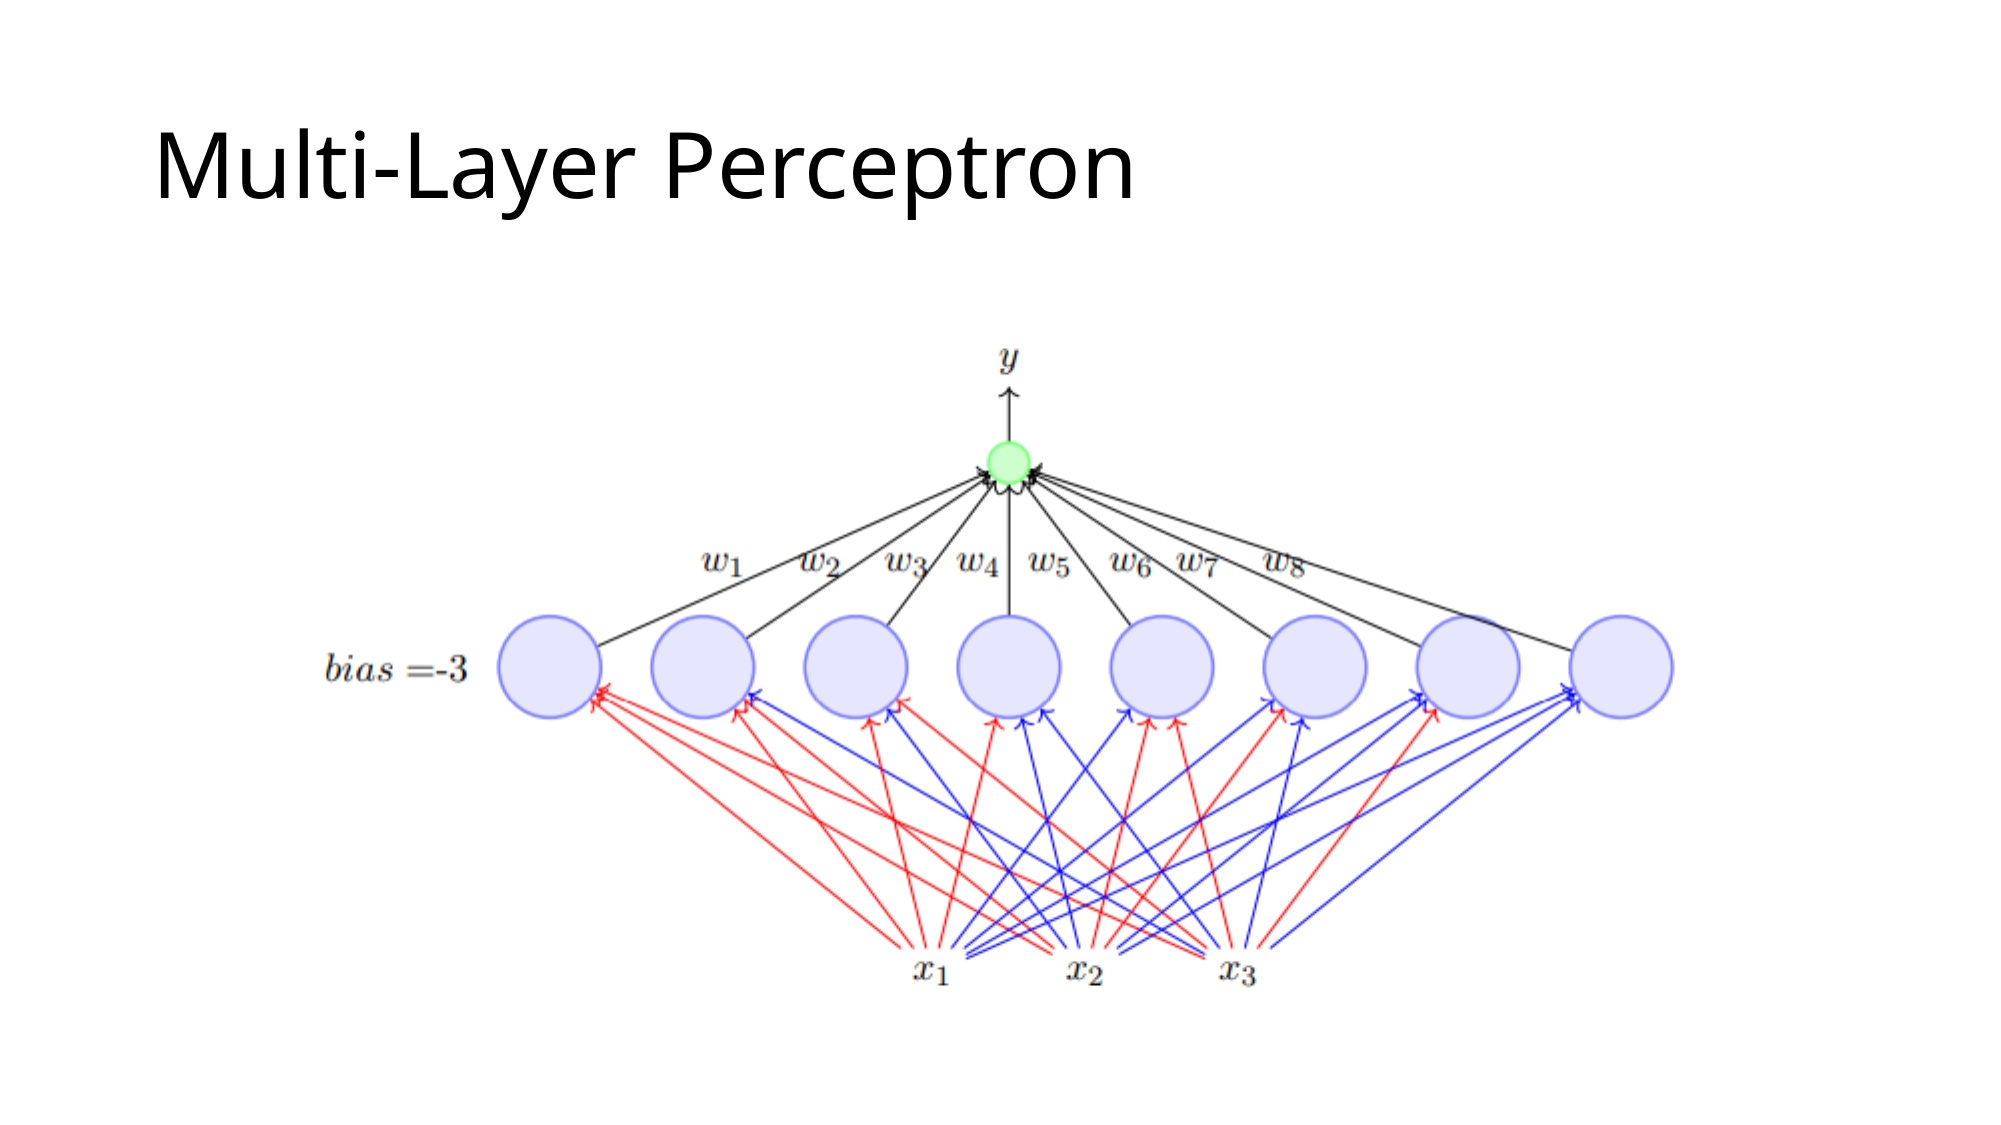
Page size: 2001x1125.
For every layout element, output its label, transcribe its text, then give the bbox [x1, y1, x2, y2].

picture [293, 337, 1707, 1006]
title Multi-Layer Perceptron [137, 59, 1863, 278]
